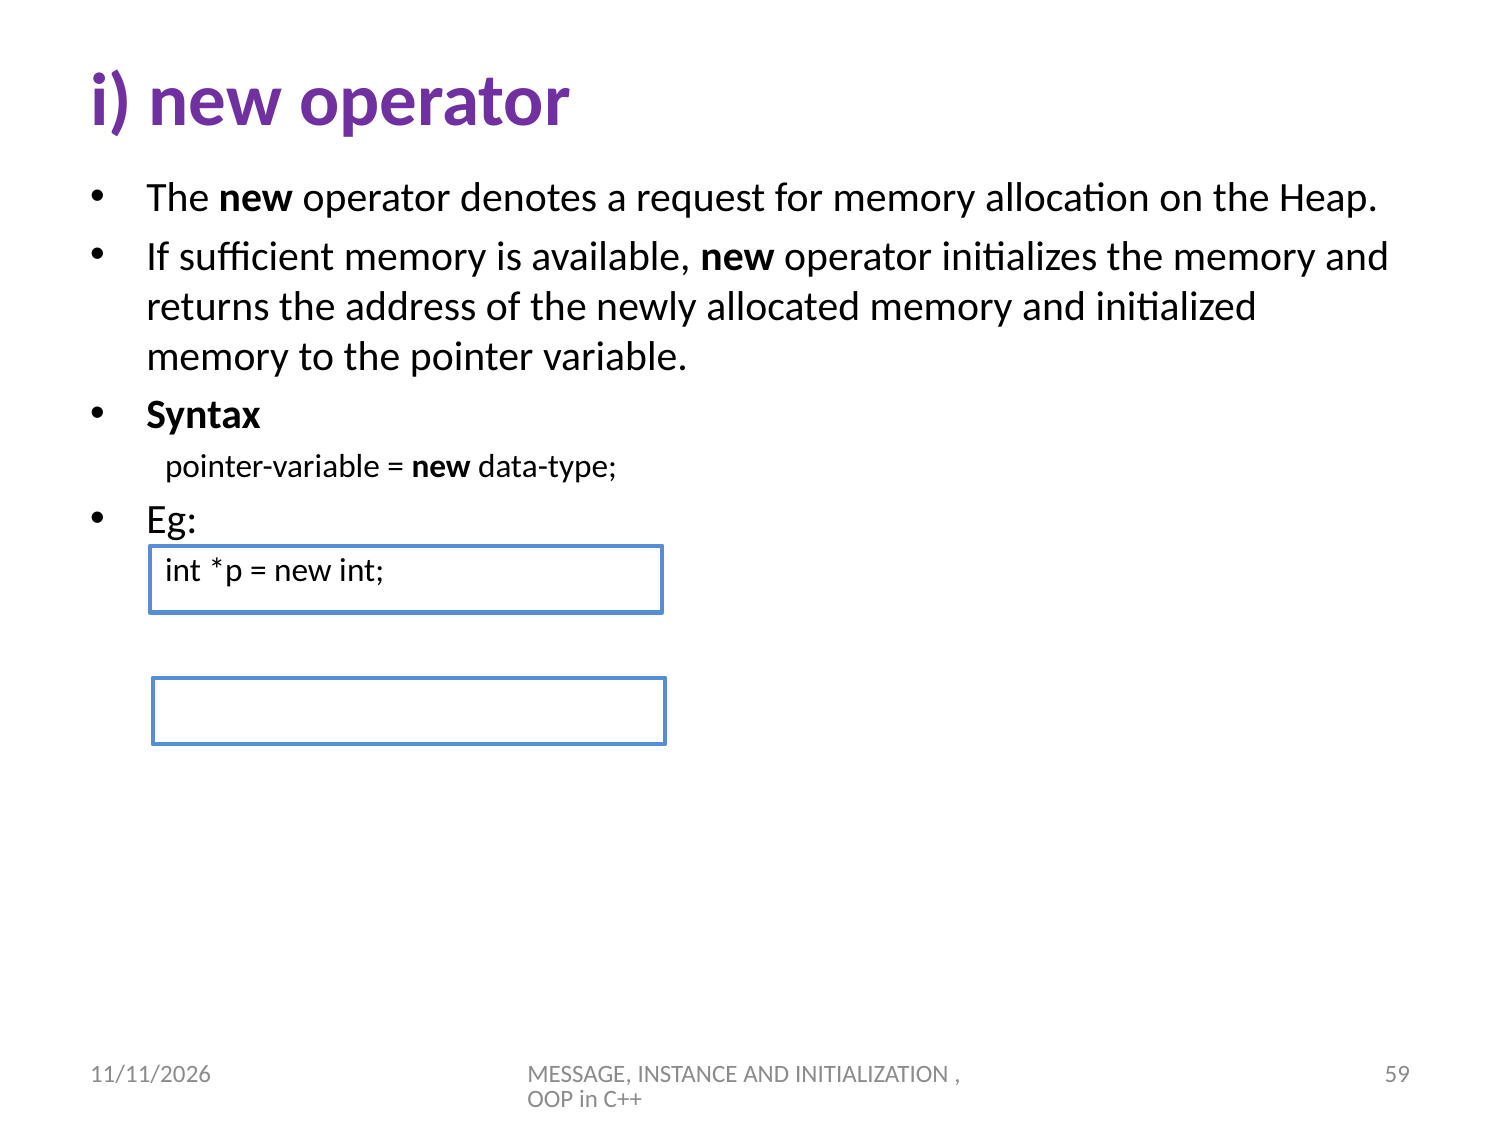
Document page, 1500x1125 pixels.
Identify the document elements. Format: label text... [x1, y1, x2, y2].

list The new operator denotes a request for memory allocation on the Heap. If sufficient memory is available, new operator initializes the memory and returns the address of the newly allocated memory and initialized memory to the pointer variable. Syntax pointer-variable = new data-type; Eg: int *p = new int; [75, 162, 1425, 1005]
text_box [151, 676, 667, 746]
text_box [148, 544, 664, 615]
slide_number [75, 1042, 425, 1103]
footer MESSAGE, INSTANCE AND INITIALIZATION , OOP in C++ [512, 1042, 988, 1103]
slide_number 59 [1074, 1042, 1425, 1103]
title i) new operator [75, 45, 1425, 146]
